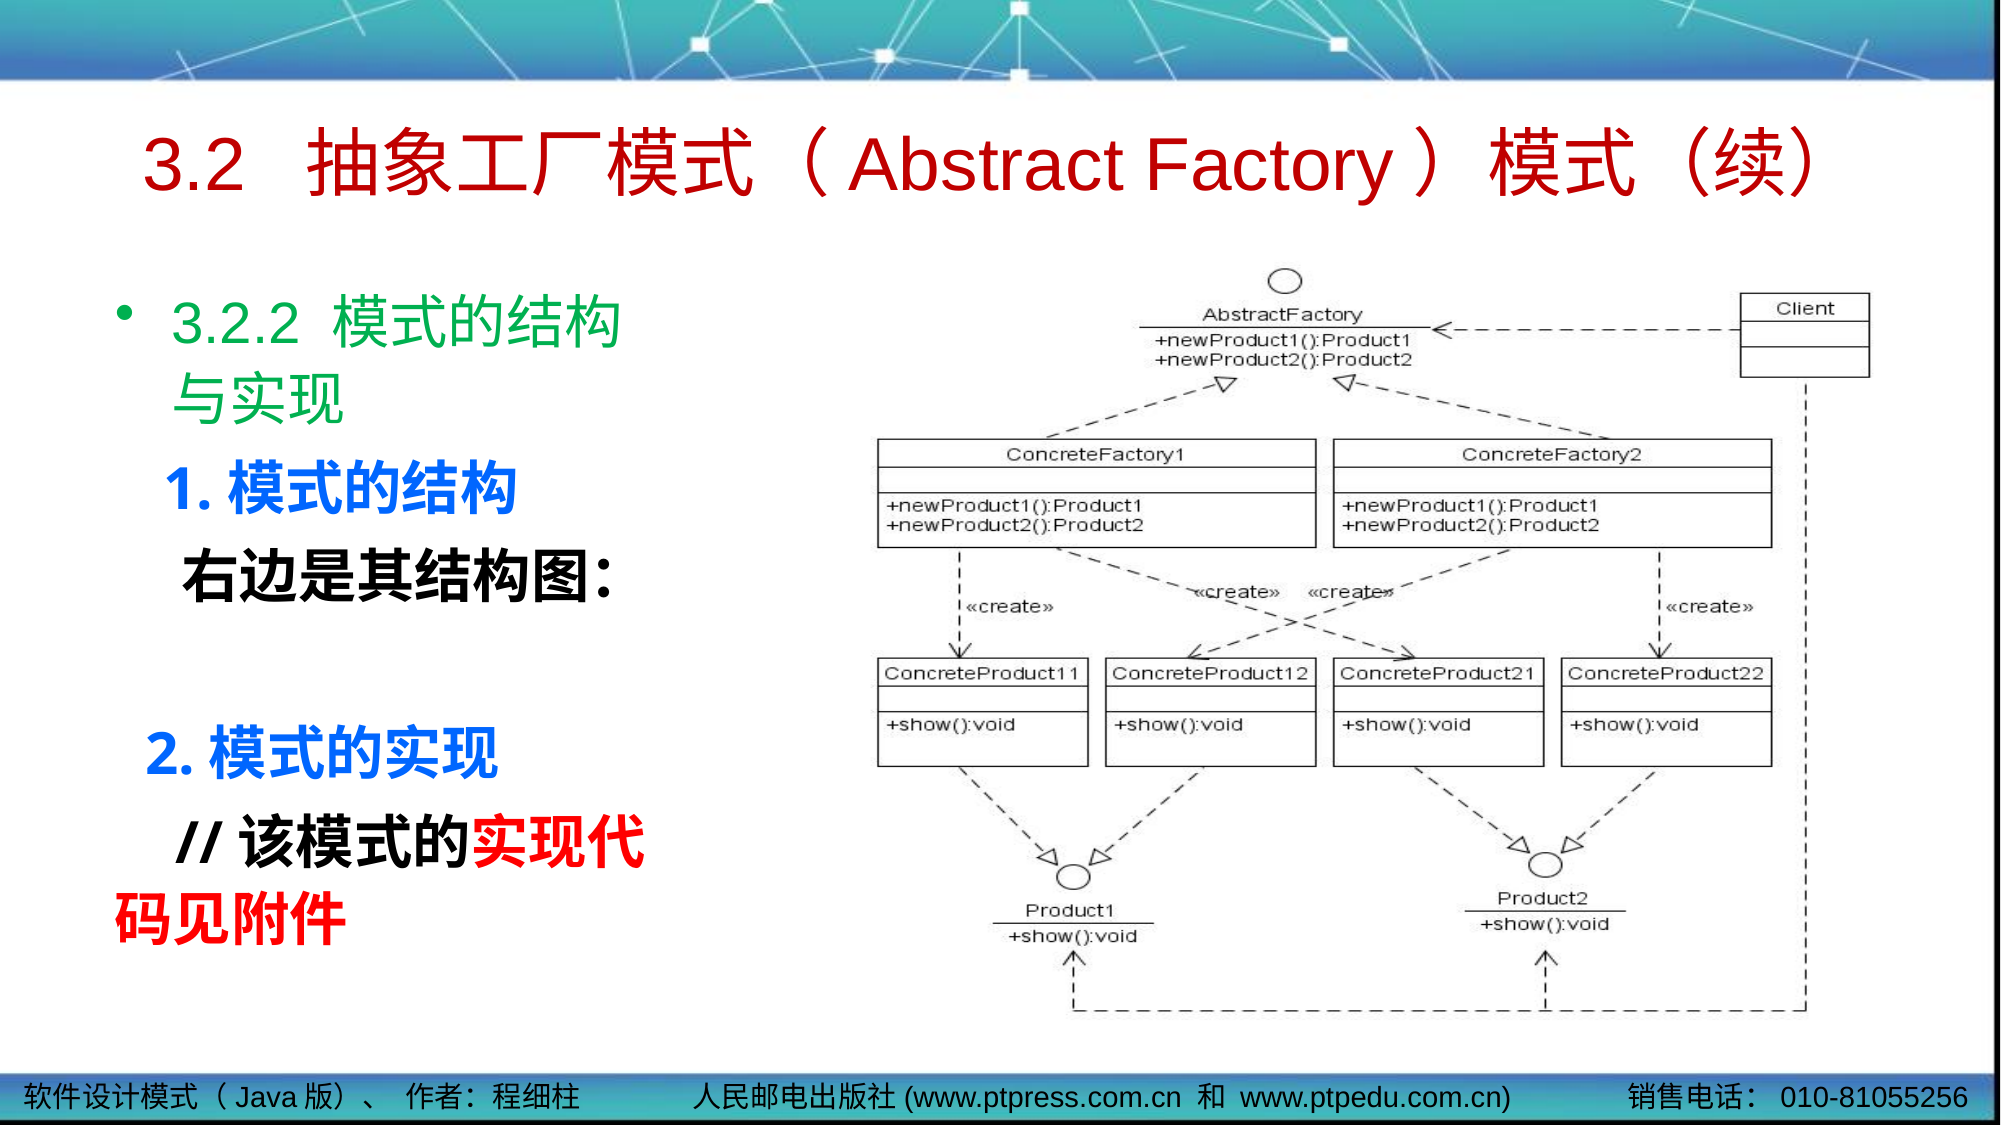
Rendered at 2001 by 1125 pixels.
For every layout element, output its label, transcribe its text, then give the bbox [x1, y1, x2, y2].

slide_number 销售电话：010-81055256 [1557, 1071, 1984, 1125]
title 3.2 抽象工厂模式（Abstract Factory）模式（续） [102, 101, 1903, 221]
footer 人民邮电出版社(www.ptpress.com.cn 和 www.ptpedu.com.cn) [647, 1071, 1557, 1125]
list 3.2.2 模式的结构与实现 1.模式的结构 右边是其结构图： 2.模式的实现 //该模式的实现代码见附件 [99, 270, 679, 1033]
slide_number 软件设计模式（Java版）、 作者：程细柱 [8, 1071, 647, 1125]
picture [0, 0, 2001, 1125]
